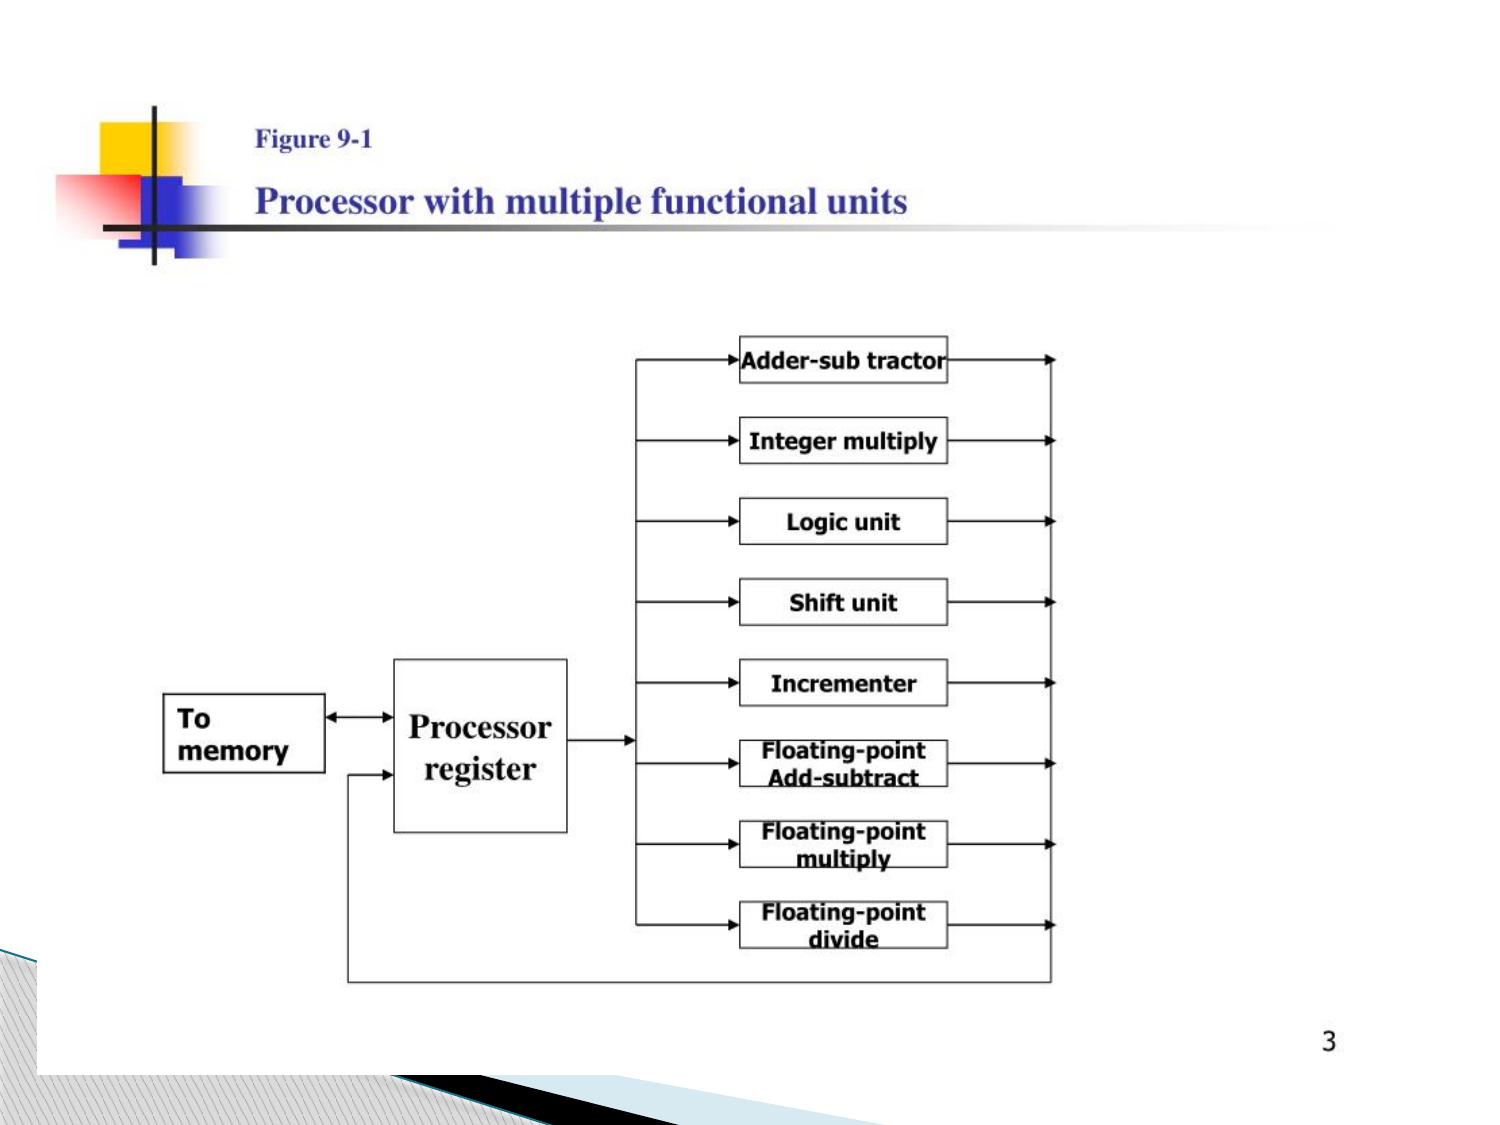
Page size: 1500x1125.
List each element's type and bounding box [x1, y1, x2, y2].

list [37, 37, 1421, 1075]
